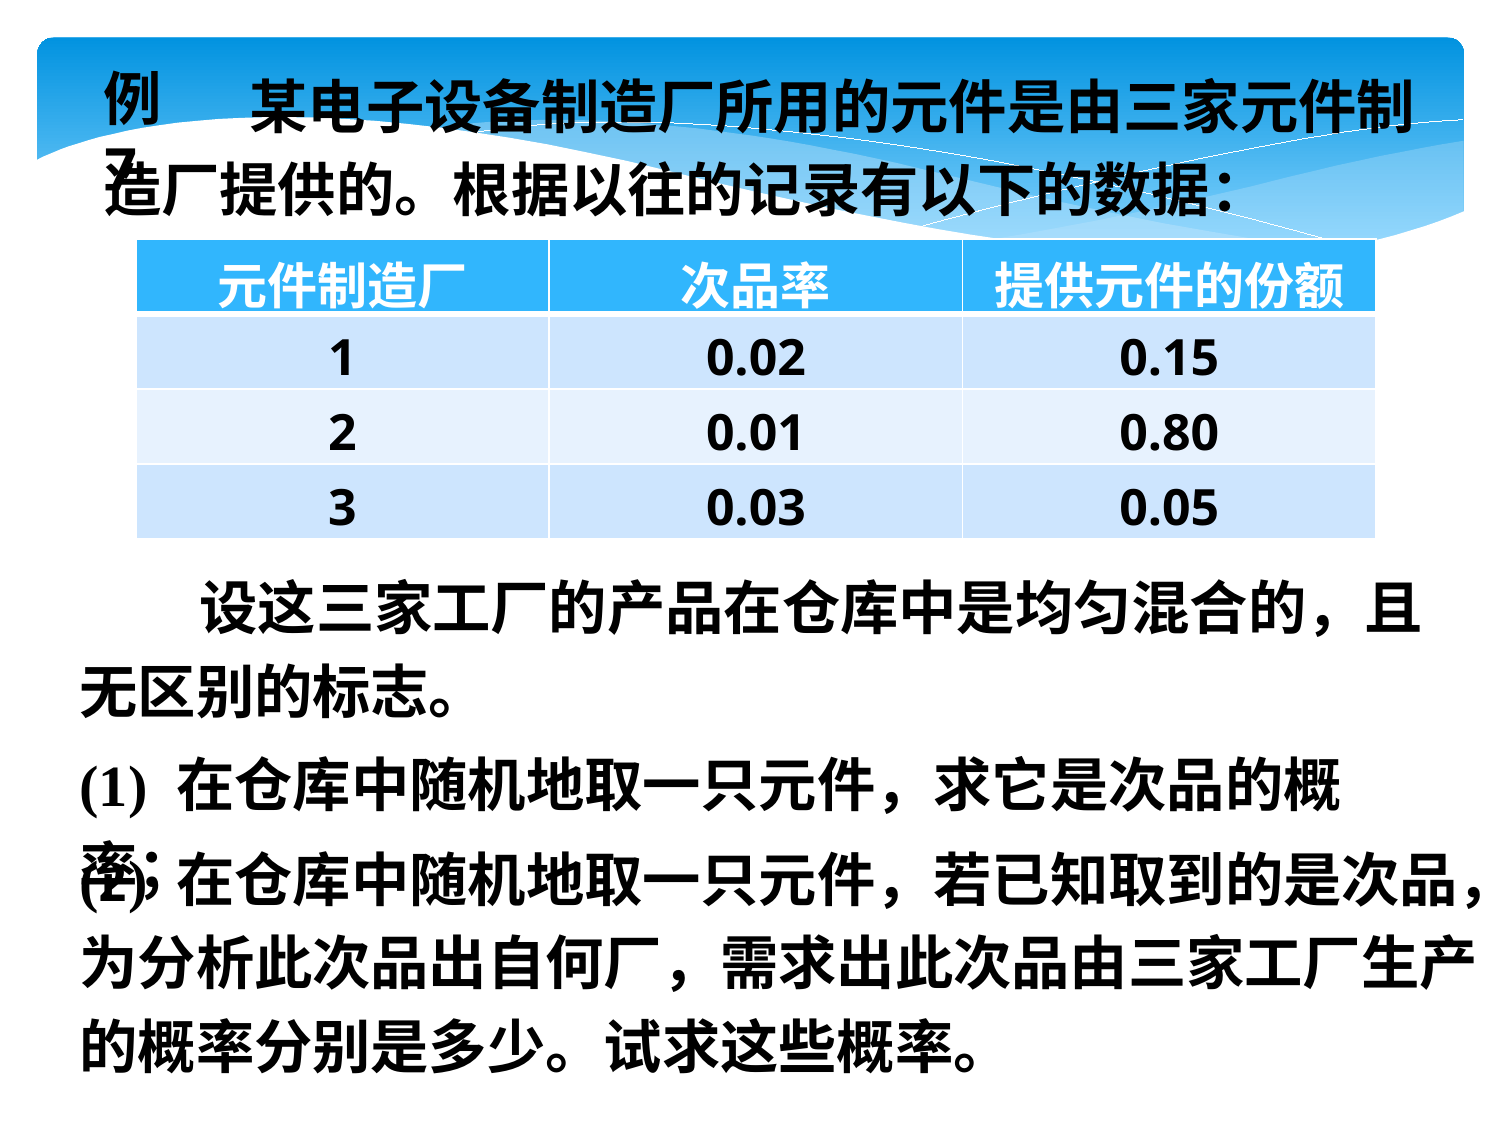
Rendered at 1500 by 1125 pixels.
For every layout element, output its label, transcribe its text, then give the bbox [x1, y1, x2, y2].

table_cell 1 [137, 317, 548, 388]
text_box (2) 在仓库中随机地取一只元件，若已知取到的是次品，为分析此次品出自何厂，需求出此次品由三家工厂生产的概率分别是多少。试求这些概率。 [64, 822, 1500, 1088]
table_header 提供元件的份额 [963, 240, 1375, 311]
table_header 次品率 [550, 240, 962, 311]
table_cell 0.15 [963, 317, 1375, 388]
table_cell 2 [137, 390, 548, 463]
table_cell 0.02 [550, 317, 962, 388]
text_box 设这三家工厂的产品在仓库中是均匀混合的，且无区别的标志。 [64, 550, 1447, 727]
table_cell 0.03 [550, 465, 962, 538]
table_cell 0.80 [963, 390, 1375, 463]
text_box 某电子设备制造厂所用的元件是由三家元件制造厂提供的。根据以往的记录有以下的数据： [88, 49, 1447, 231]
table_cell 0.01 [550, 390, 962, 463]
table_cell 3 [137, 465, 548, 538]
table_cell 0.05 [963, 465, 1375, 538]
text_box (1) 在仓库中随机地取一只元件，求它是次品的概率； [64, 727, 1471, 822]
table_header 元件制造厂 [137, 240, 548, 311]
